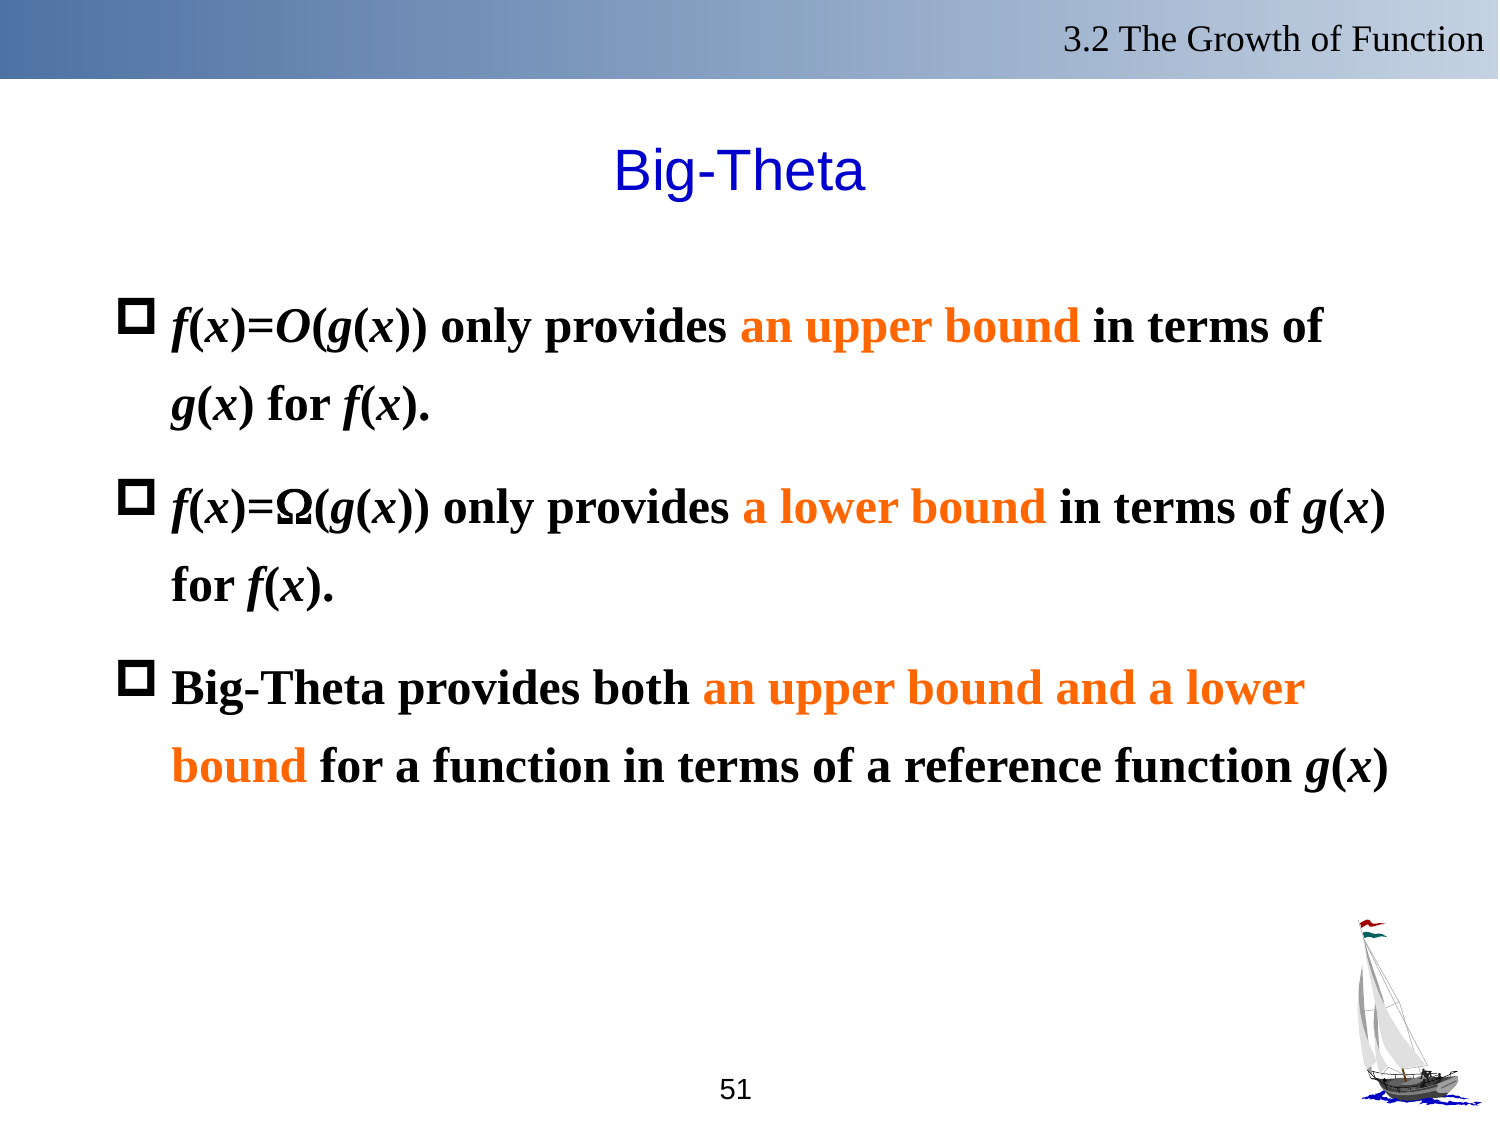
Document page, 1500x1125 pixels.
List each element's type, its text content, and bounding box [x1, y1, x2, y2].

slide_number 51 [666, 1049, 768, 1125]
picture [0, 0, 1500, 79]
title Big-Theta [64, 124, 1415, 232]
text_box f(x)=O(g(x)) only provides an upper bound in terms of g(x) for f(x). f(x)=(g(x)) only provides a lower bound in terms of g(x) for f(x). Big-Theta provides both an upper bound and a lower bound for a function in terms of a reference function g(x) [100, 267, 1413, 873]
text_box 3.2 The Growth of Function [899, 6, 1500, 66]
